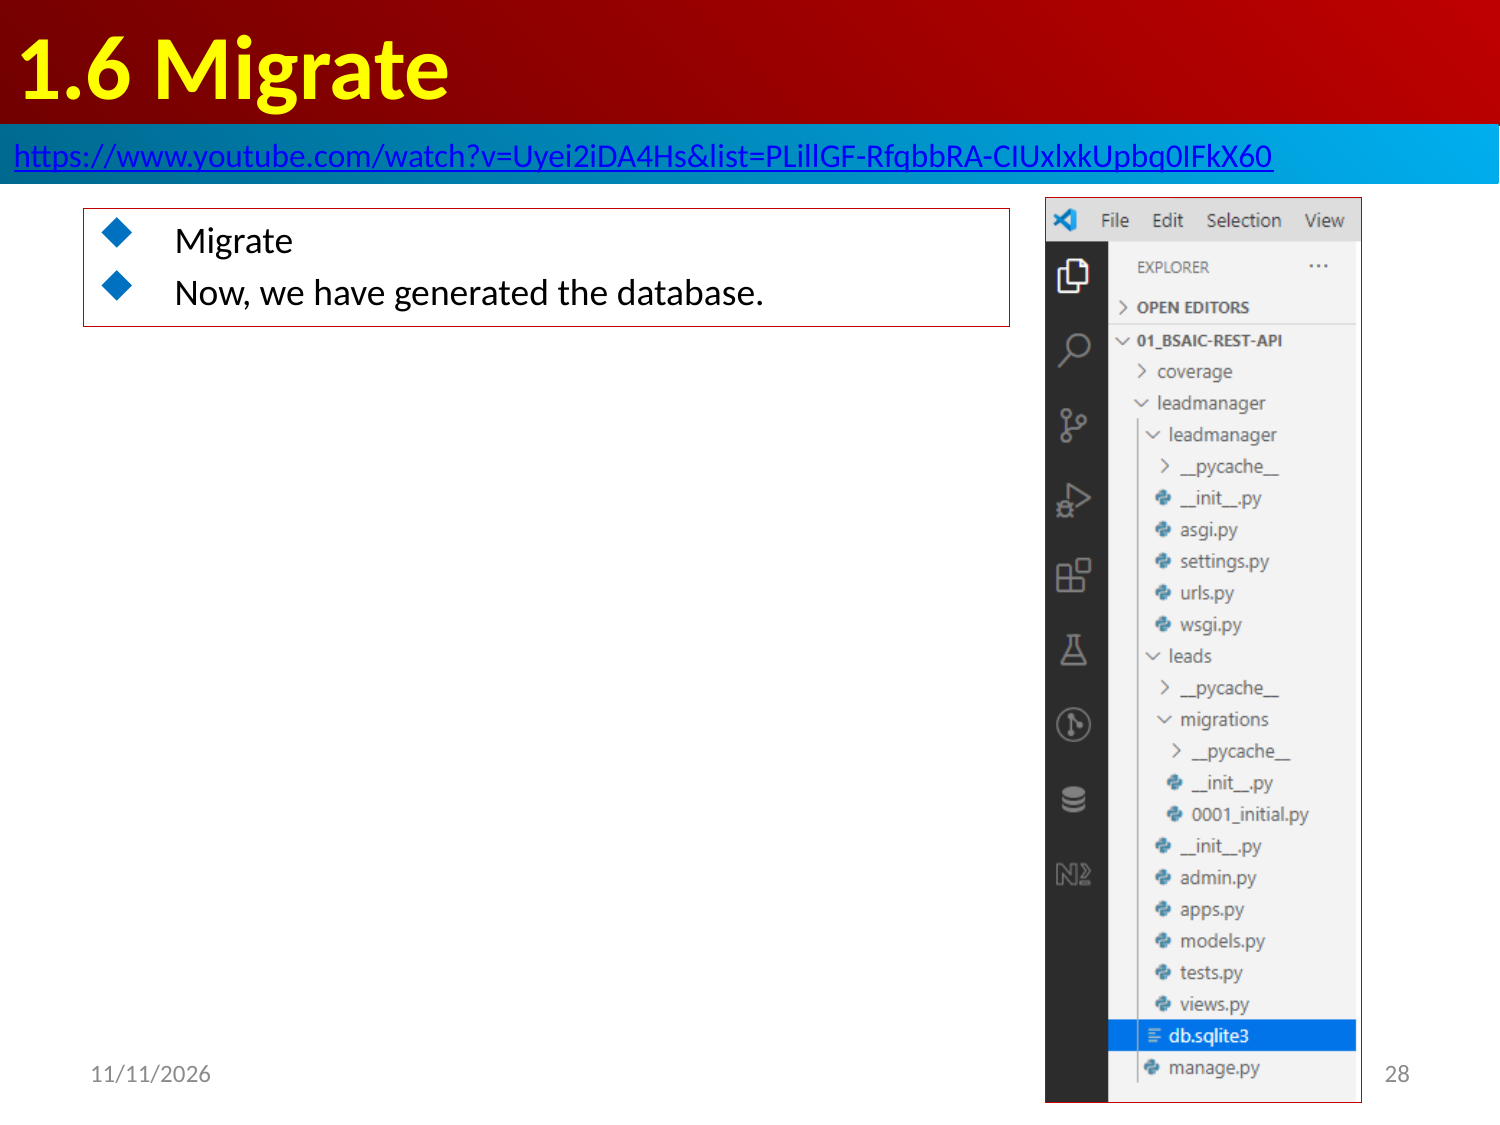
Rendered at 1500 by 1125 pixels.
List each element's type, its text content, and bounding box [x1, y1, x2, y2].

title 1.6 Migrate [0, 0, 1500, 126]
subtitle Migrate Now, we have generated the database. [83, 208, 1010, 327]
picture [1045, 197, 1362, 1103]
text_box https://www.youtube.com/watch?v=Uyei2iDA4Hs&list=PLillGF-RfqbbRA-CIUxlxkUpbq0IFkX60 [0, 124, 1499, 184]
slide_number 28 [1365, 1042, 1425, 1103]
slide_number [75, 1042, 425, 1103]
